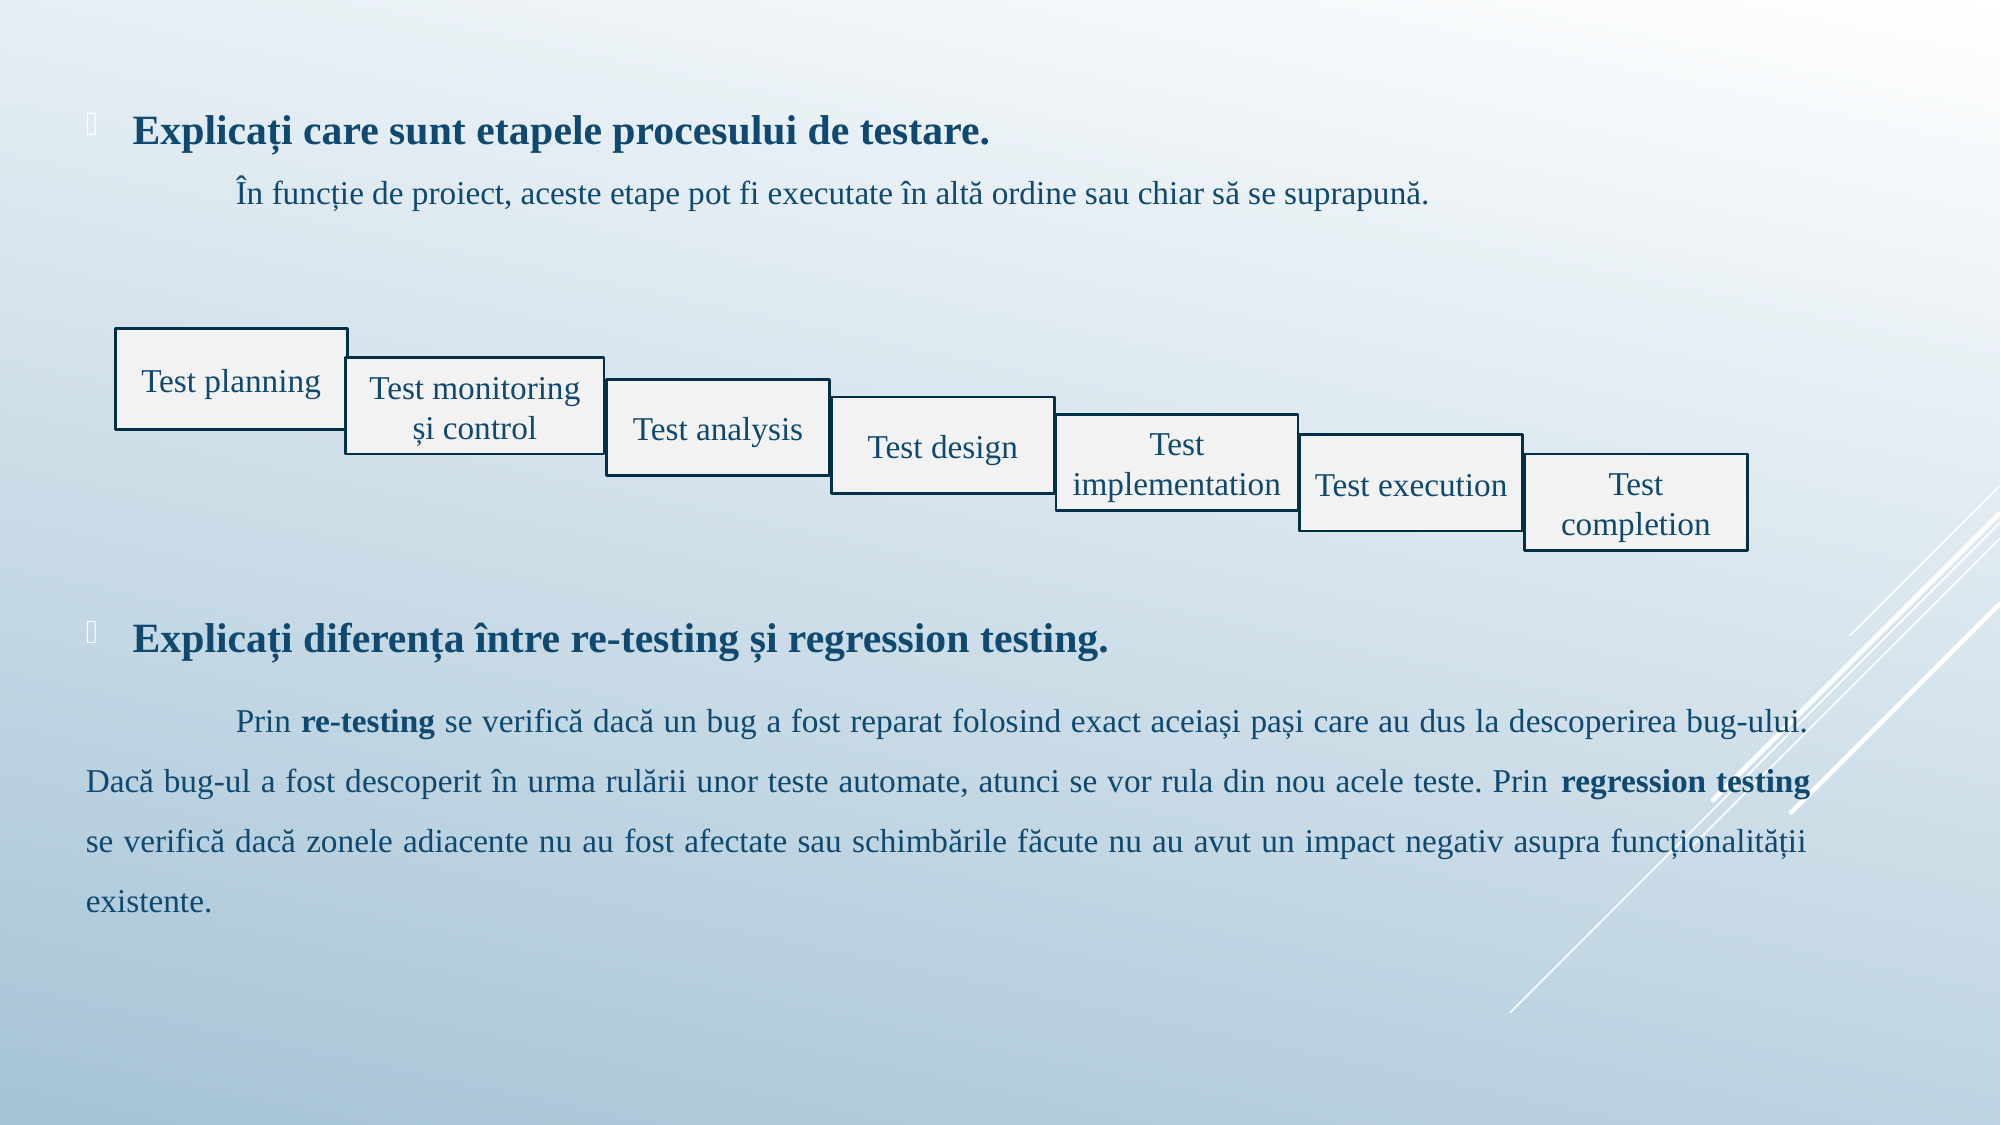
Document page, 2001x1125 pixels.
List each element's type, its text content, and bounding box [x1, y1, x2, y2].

list Explicați care sunt etapele procesului de testare. În funcție de proiect, aceste etape pot fi executate în altă ordine sau chiar să se suprapună. Explicați diferența între re-testing și regression testing. Prin re-testing se verifică dacă un bug a fost reparat folosind exact aceiași pași care au dus la descoperirea bug-ului. Dacă bug-ul a fost descoperit în urma rulării unor teste automate, atunci se vor rula din nou acele teste. Prin regression testing se verifică dacă zonele adiacente nu au fost afectate sau schimbările făcute nu au avut un impact negativ asupra funcționalității existente. [70, 33, 1826, 988]
text_box Test design [830, 396, 1056, 495]
text_box Test execution [1298, 433, 1524, 532]
text_box Test planning [114, 327, 349, 431]
text_box Test implementation [1055, 413, 1299, 512]
text_box Test monitoring și control [344, 356, 605, 455]
text_box Test analysis [605, 378, 831, 477]
text_box Test completion [1523, 453, 1749, 552]
